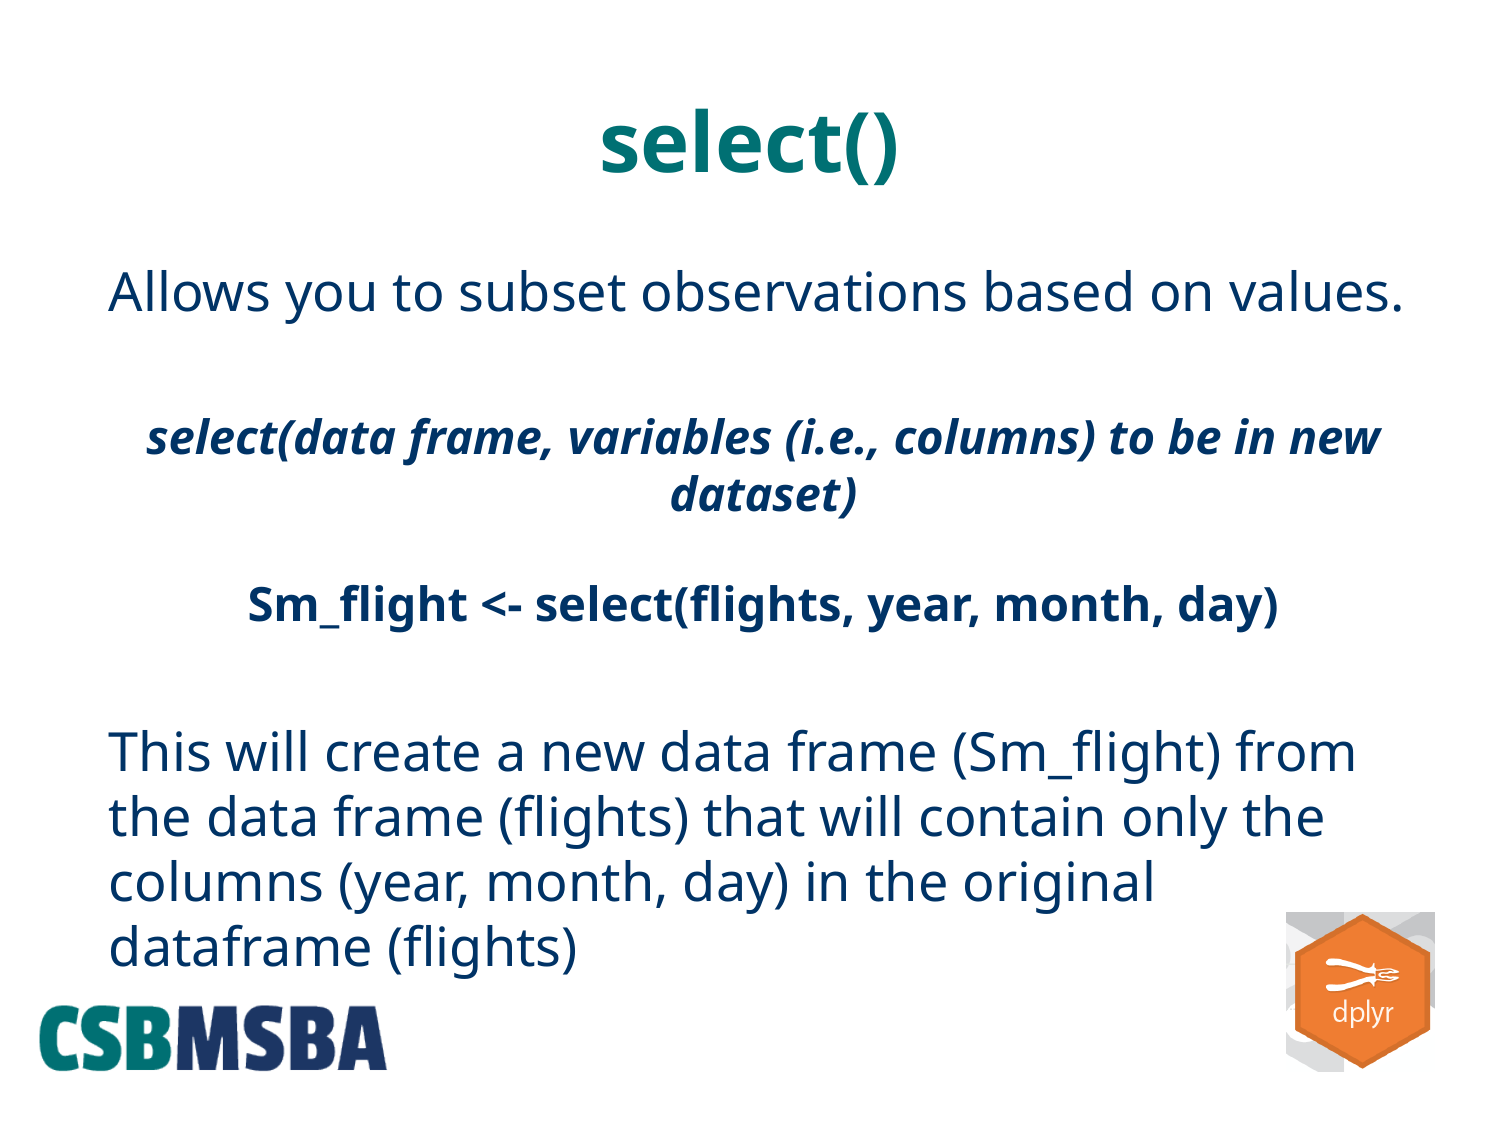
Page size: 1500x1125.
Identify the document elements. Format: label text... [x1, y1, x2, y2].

picture [37, 987, 388, 1091]
list Allows you to subset observations based on values. select(data frame, variables (i.e., columns) to be in new dataset) Sm_flight <- select(flights, year, month, day) This will create a new data frame (Sm_flight) from the data frame (flights) that will contain only the columns (year, month, day) in the original dataframe (flights) [67, 249, 1433, 1013]
picture [1286, 912, 1435, 1073]
title select() [75, 45, 1425, 233]
